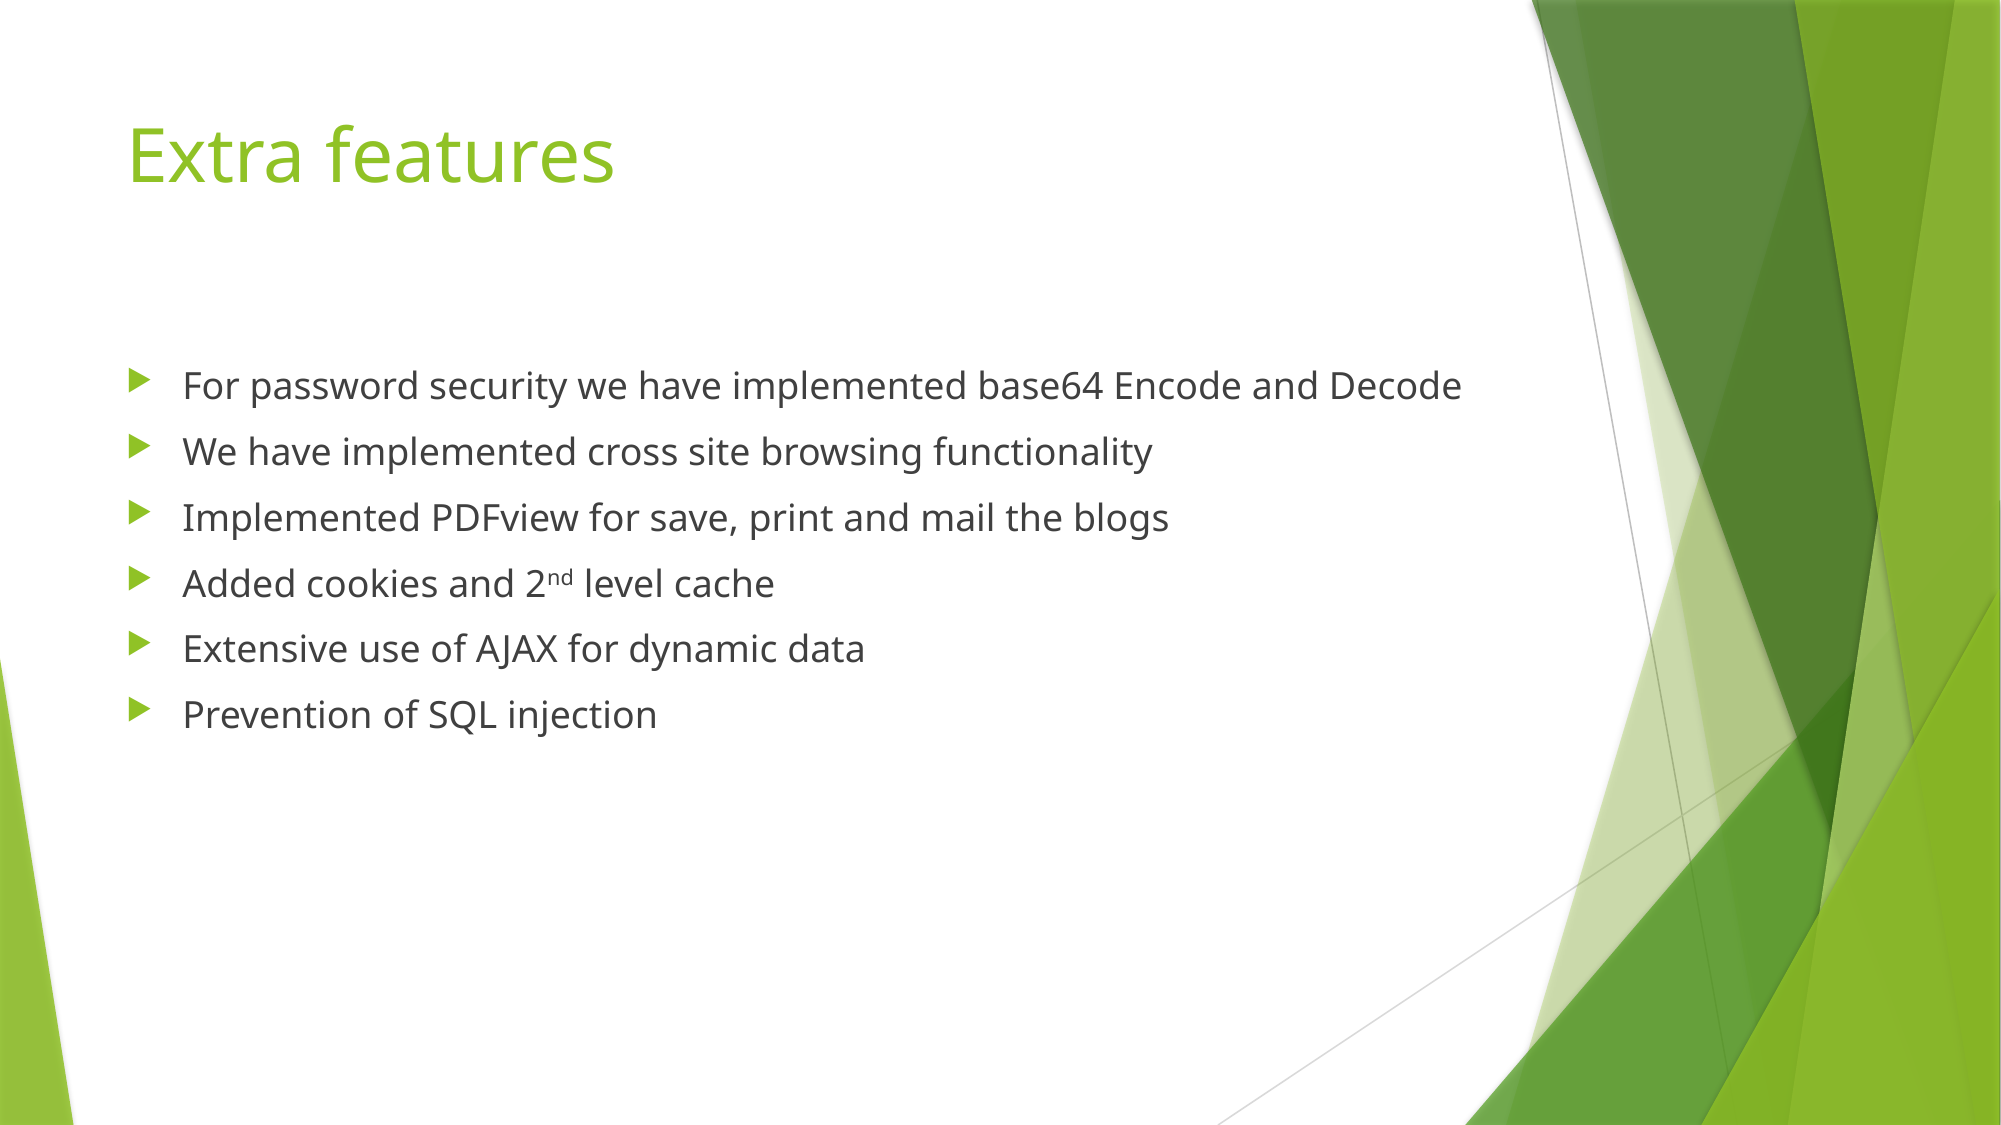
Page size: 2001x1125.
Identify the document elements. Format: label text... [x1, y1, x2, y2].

list For password security we have implemented base64 Encode and Decode We have implemented cross site browsing functionality Implemented PDFview for save, print and mail the blogs Added cookies and 2nd level cache Extensive use of AJAX for dynamic data Prevention of SQL injection [111, 354, 1522, 773]
title Extra features [111, 99, 1522, 317]
